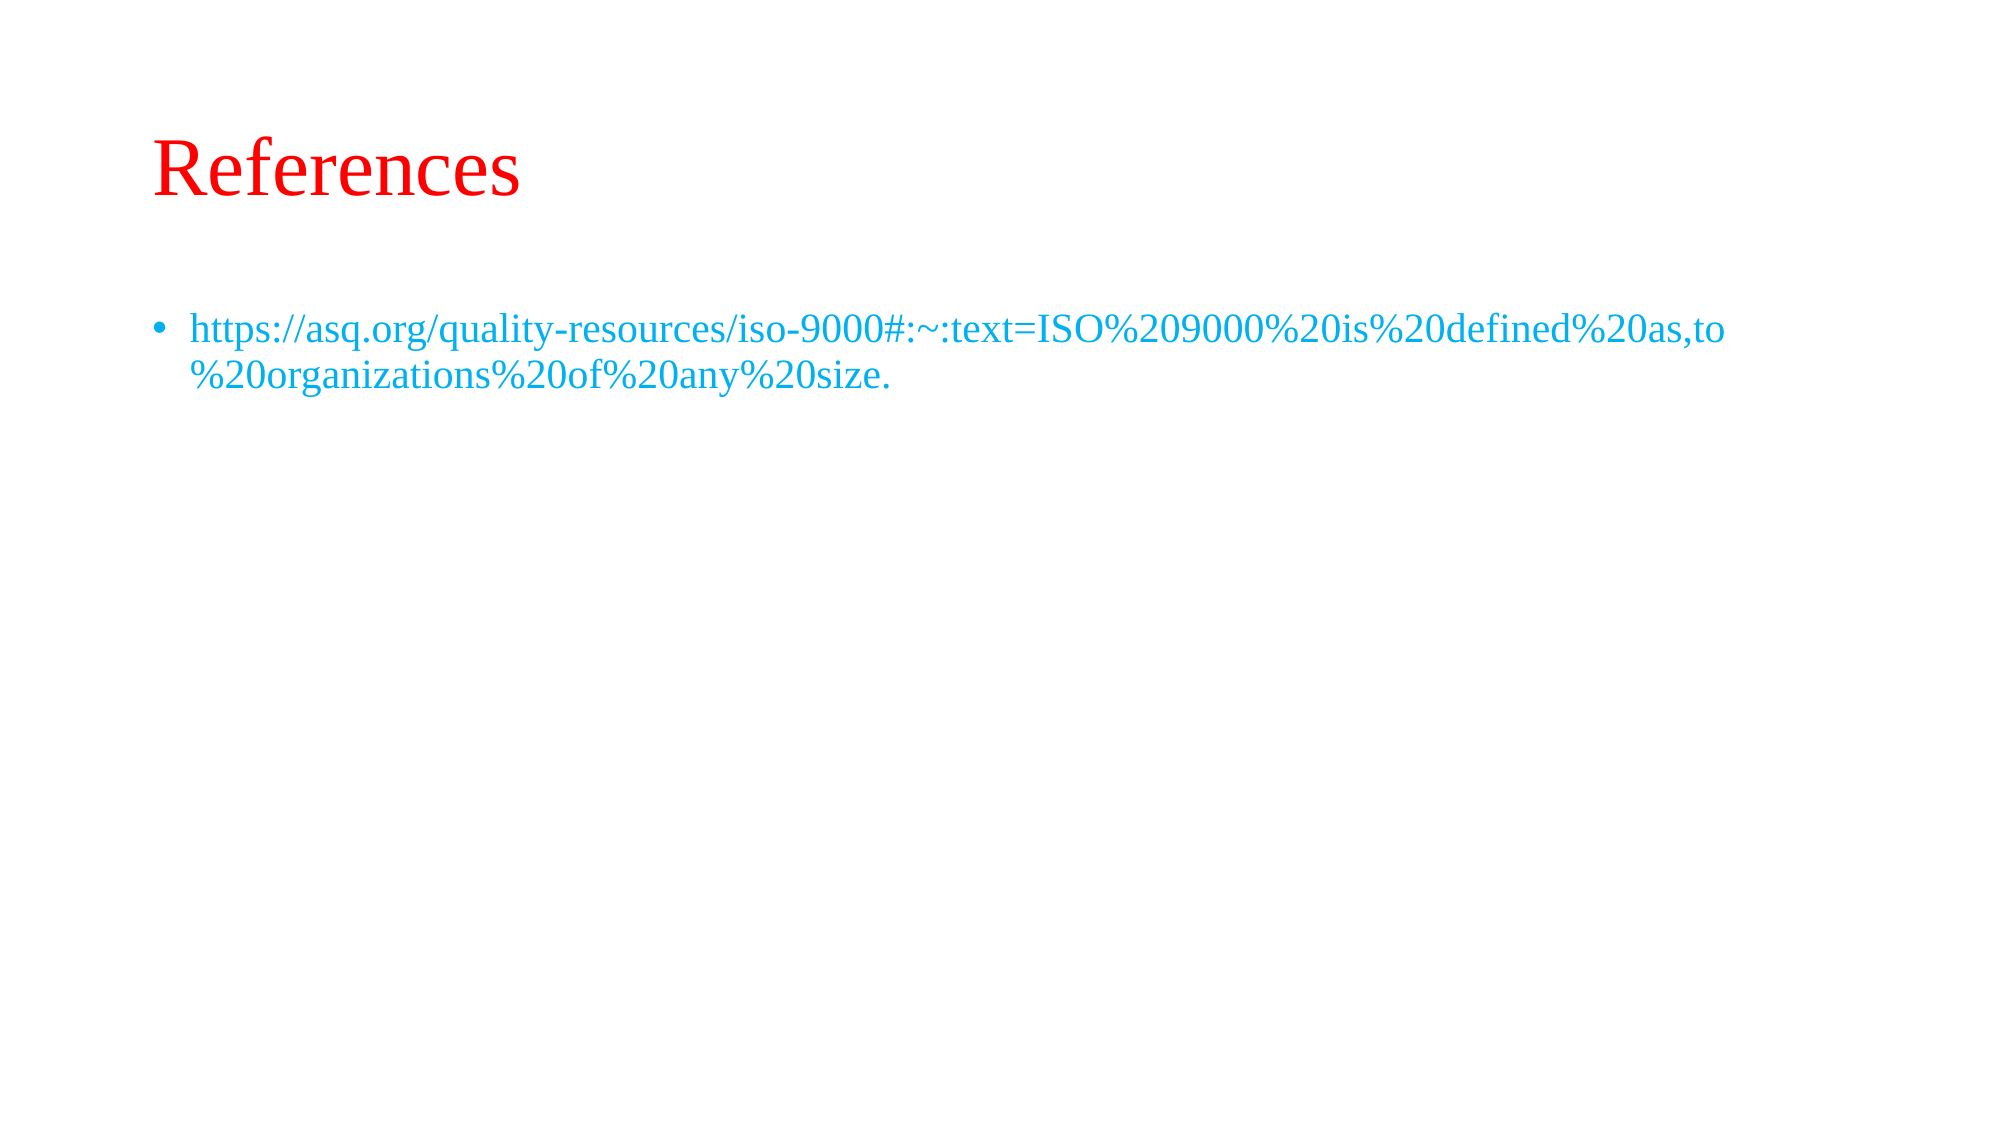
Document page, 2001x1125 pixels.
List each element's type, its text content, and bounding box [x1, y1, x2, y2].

title References [137, 59, 1863, 278]
list https://asq.org/quality-resources/iso-9000#:~:text=ISO%209000%20is%20defined%20as,to%20organizations%20of%20any%20size. [137, 299, 1863, 1014]
